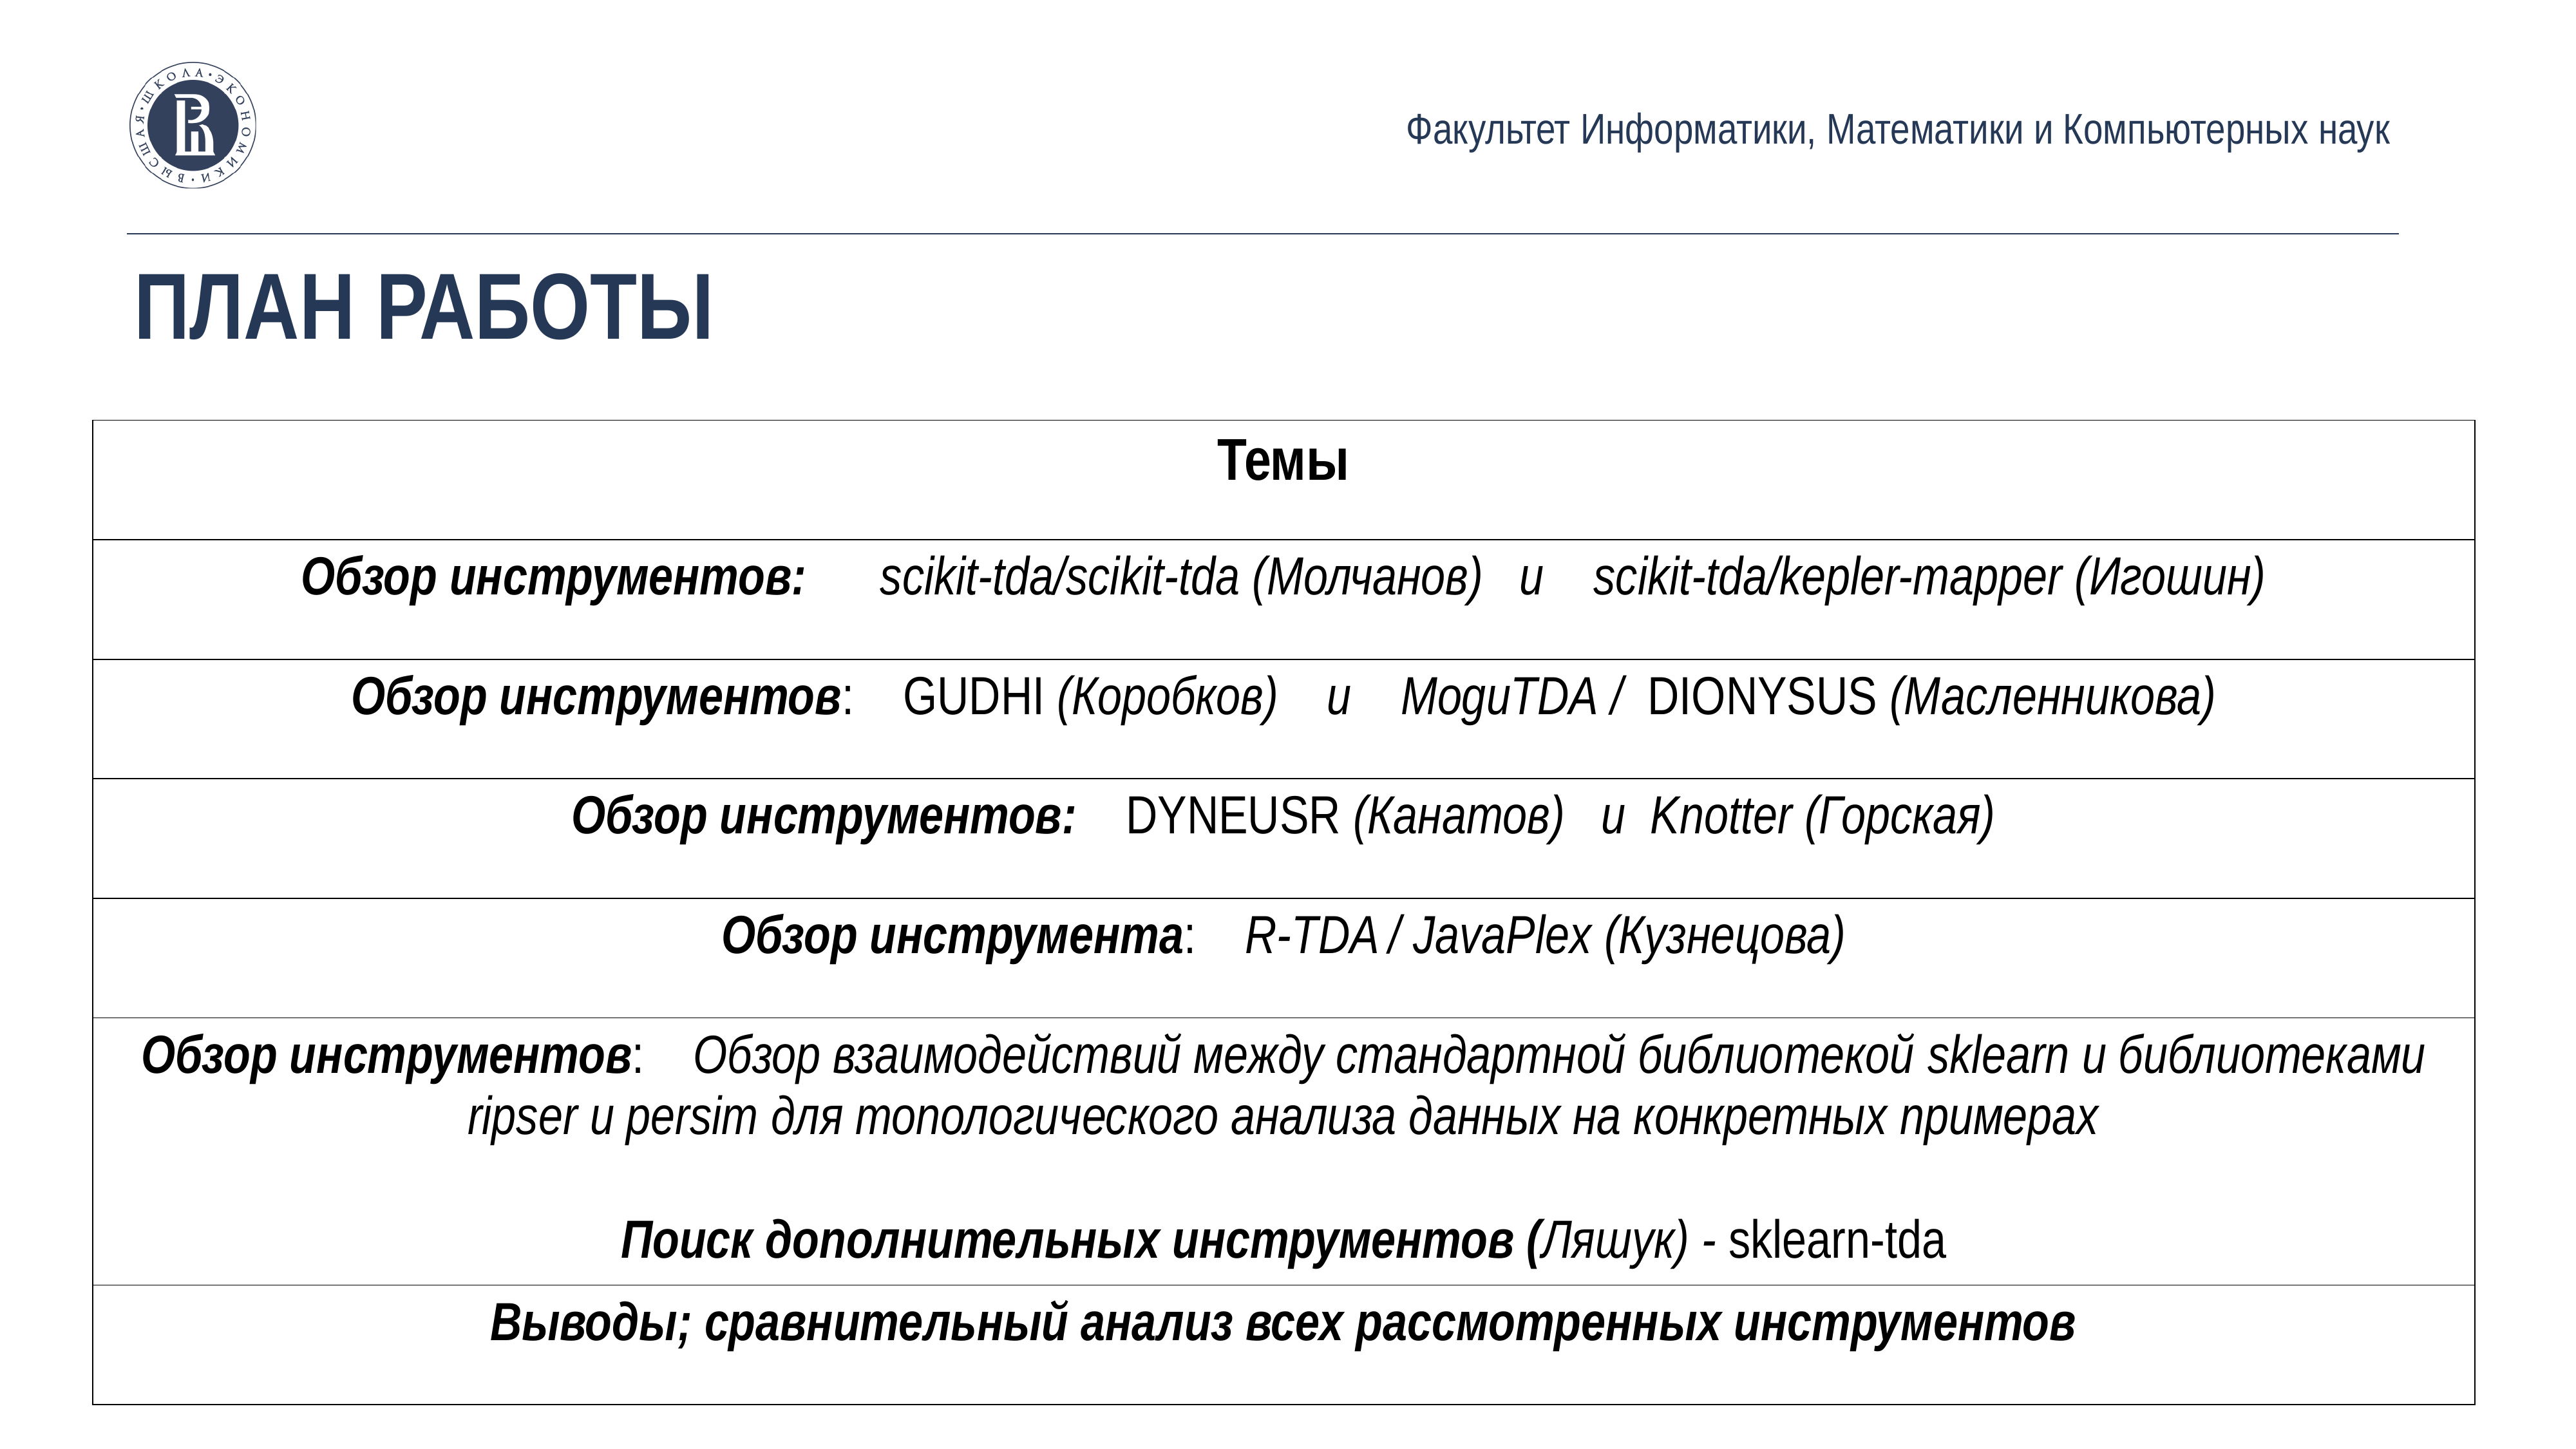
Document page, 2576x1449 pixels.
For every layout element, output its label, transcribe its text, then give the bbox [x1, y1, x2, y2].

table_cell Обзор инструмента: R-TDA / JavaPlex (Кузнецова) [93, 899, 2474, 1018]
table_header Темы [93, 421, 2474, 539]
table_cell Обзор инструментов: Gudhi (Коробков) и MoguTDA / Dionysus (Масленникова) [93, 660, 2474, 778]
table_cell Обзор инструментов: Dyneusr (Канатов) и Knotter (Горская) [93, 779, 2474, 898]
table_cell Выводы; сравнительный анализ всех рассмотренных инструментов [93, 1285, 2474, 1404]
table_cell Обзор инструментов: scikit-tda/scikit-tda (Молчанов) и scikit-tda/kepler-mapper (Игошин) [93, 540, 2474, 659]
text_box план работы [127, 237, 2398, 420]
text_box Факультет Информатики, Математики и Компьютерных наук [1198, 93, 2399, 160]
picture [129, 62, 256, 189]
table_cell Обзор инструментов: Обзор взаимодействий между стандартной библиотекой sklearn и библиотеками ripser и persim для топологического анализа данных на конкретных примерах Поиск дополнительных инструментов (Ляшук) - sklearn-tda [93, 1018, 2474, 1285]
